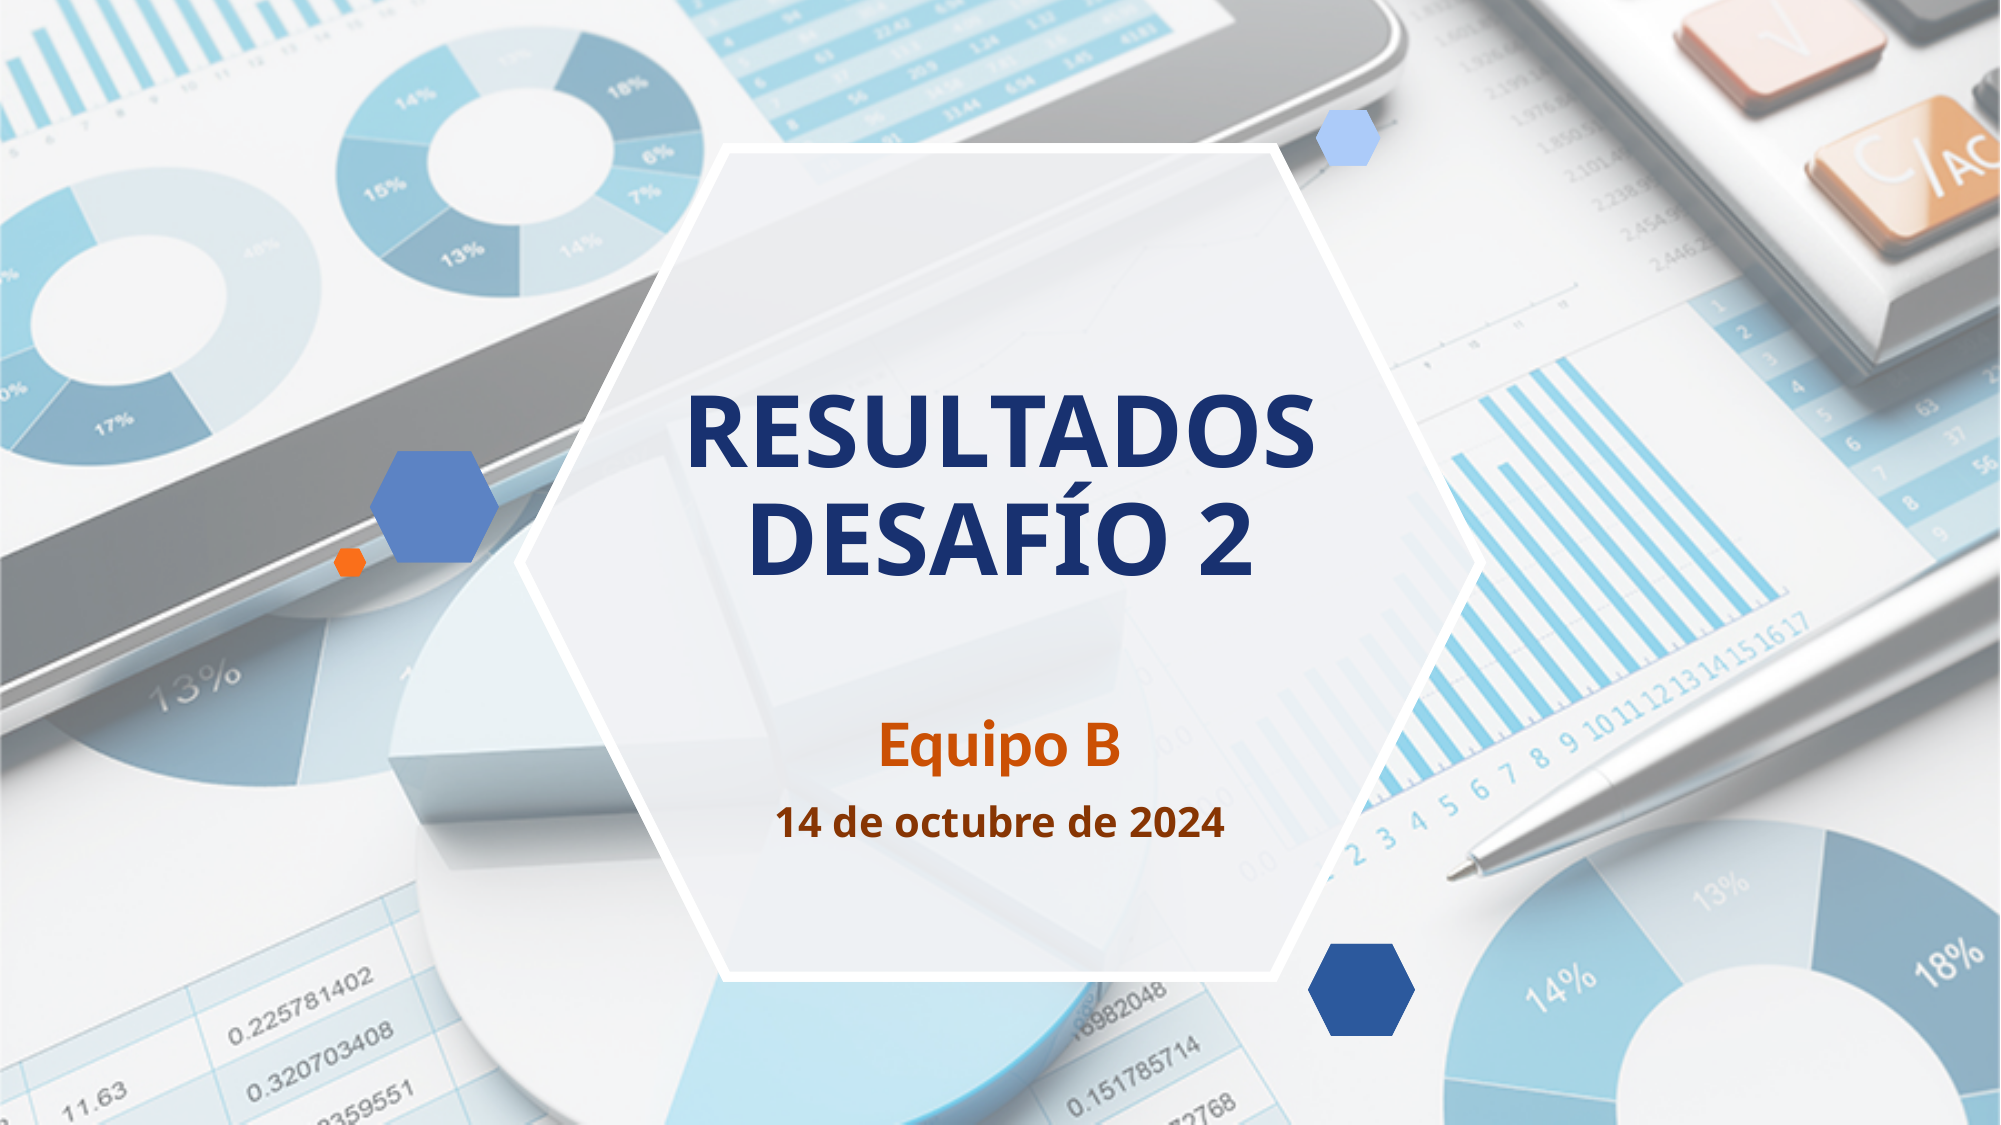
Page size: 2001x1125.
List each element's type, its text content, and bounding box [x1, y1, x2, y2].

text_box [368, 450, 500, 564]
text_box [1306, 942, 1417, 1037]
list Equipo B 14 de octubre de 2024 [735, 685, 1265, 855]
text_box [518, 147, 1482, 978]
text_box [332, 547, 368, 578]
title RESULTADOS DESAFÍO 2 [627, 373, 1373, 641]
text_box [1314, 109, 1382, 167]
